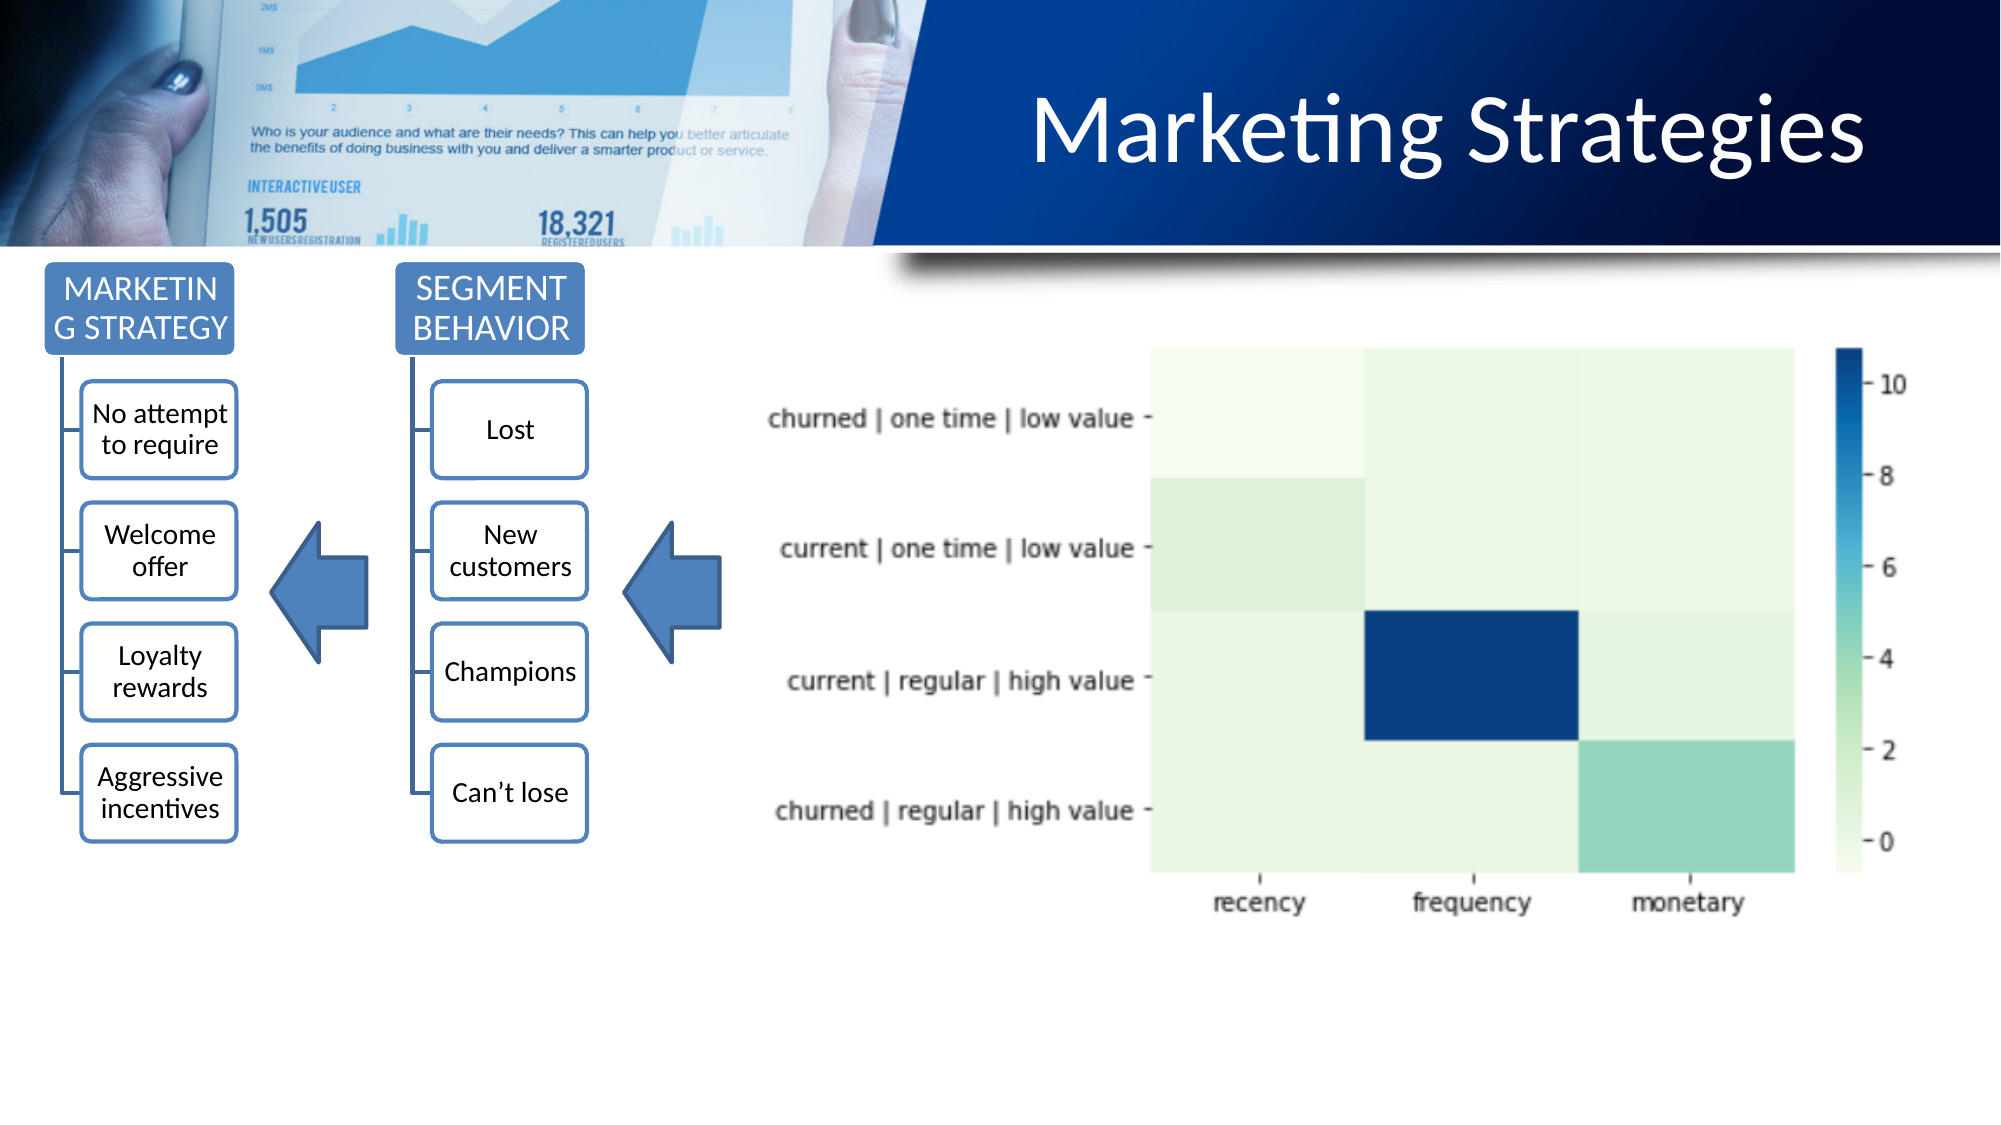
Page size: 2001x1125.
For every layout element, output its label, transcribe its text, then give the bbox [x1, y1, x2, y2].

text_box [0, 259, 359, 842]
text_box [690, 555, 722, 630]
title Marketing Strategies [98, 39, 1905, 207]
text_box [359, 259, 685, 842]
picture [0, 0, 2001, 1125]
